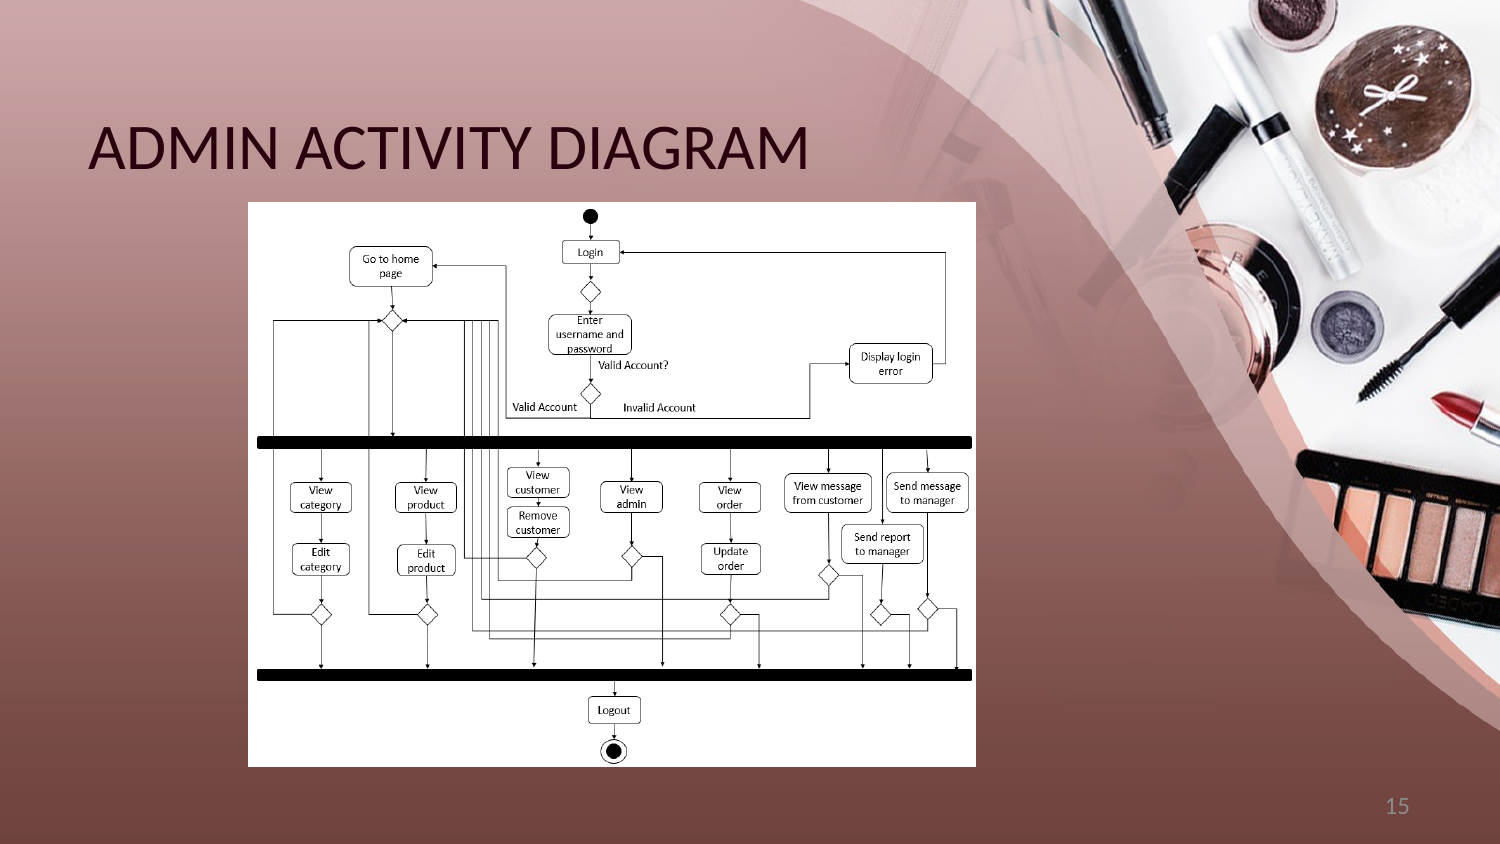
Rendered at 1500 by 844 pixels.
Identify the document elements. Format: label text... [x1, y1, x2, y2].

picture [0, 0, 1500, 844]
slide_number 15 [1074, 782, 1425, 827]
title ADMIN ACTIVITY DIAGRAM [73, 96, 1175, 191]
